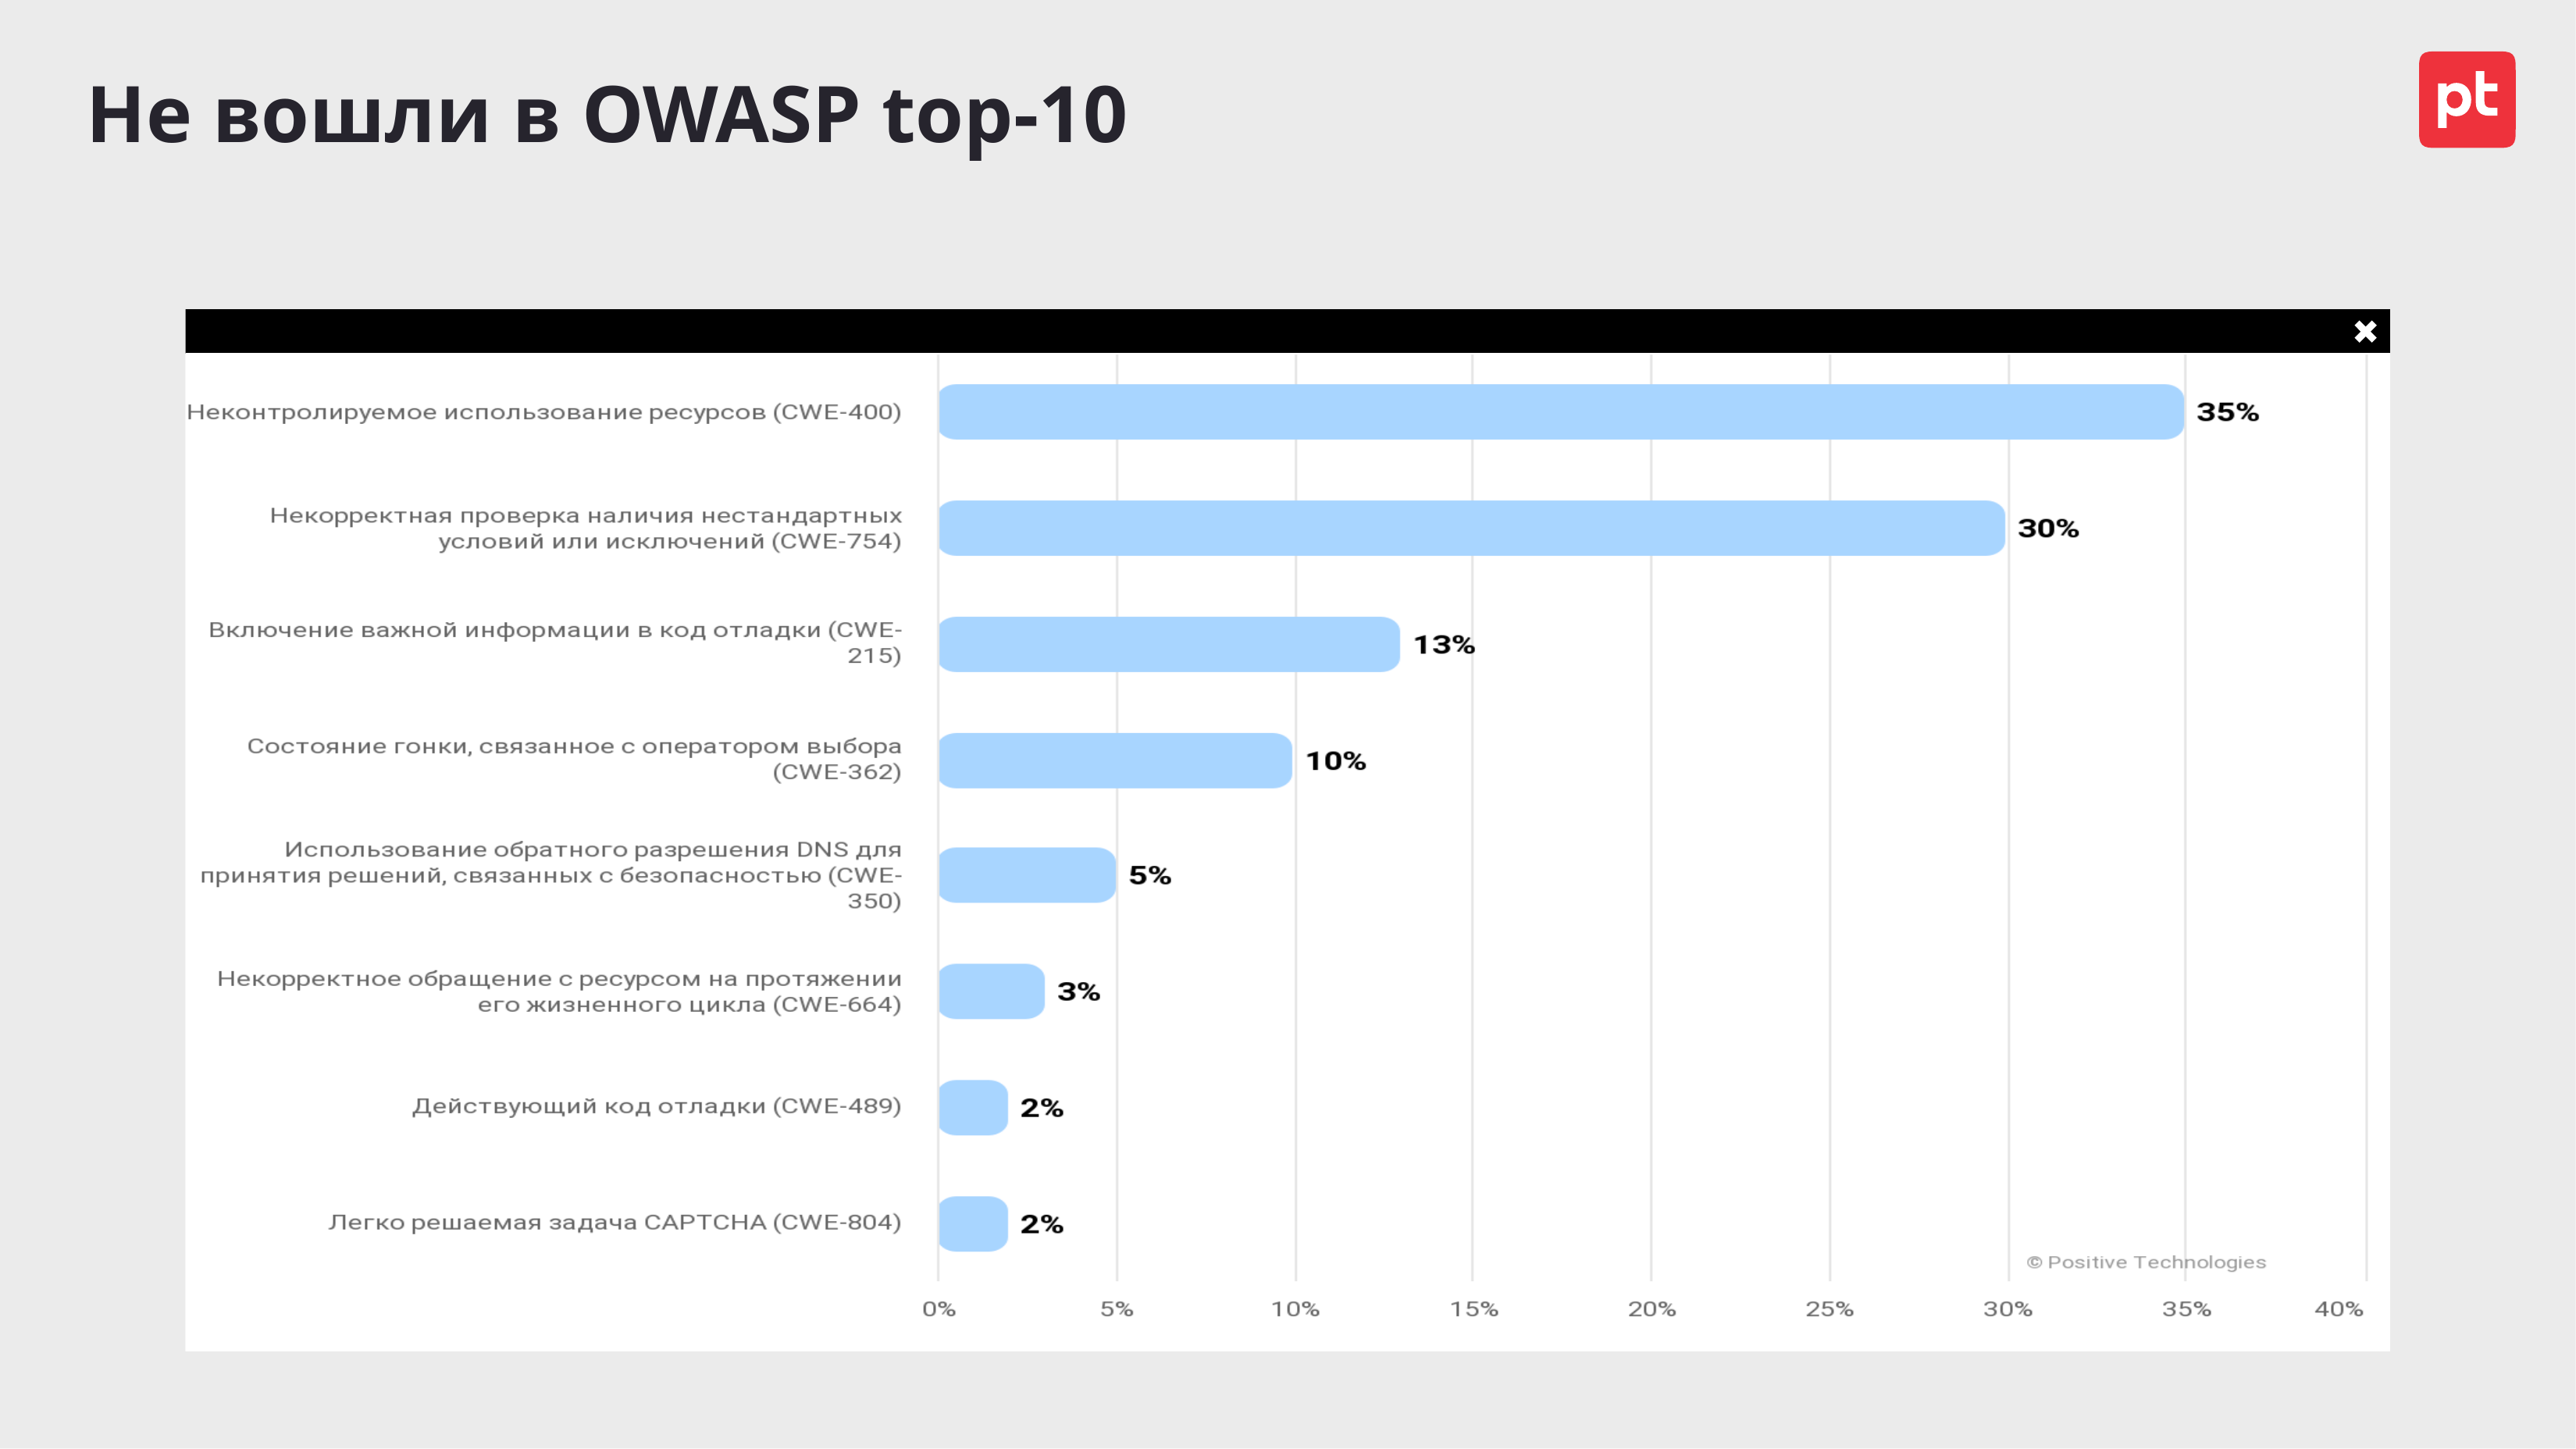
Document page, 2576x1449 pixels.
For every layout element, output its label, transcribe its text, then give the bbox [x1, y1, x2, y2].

picture [185, 353, 2390, 1351]
title Не вошли в OWASP top-10 [74, 69, 2202, 169]
